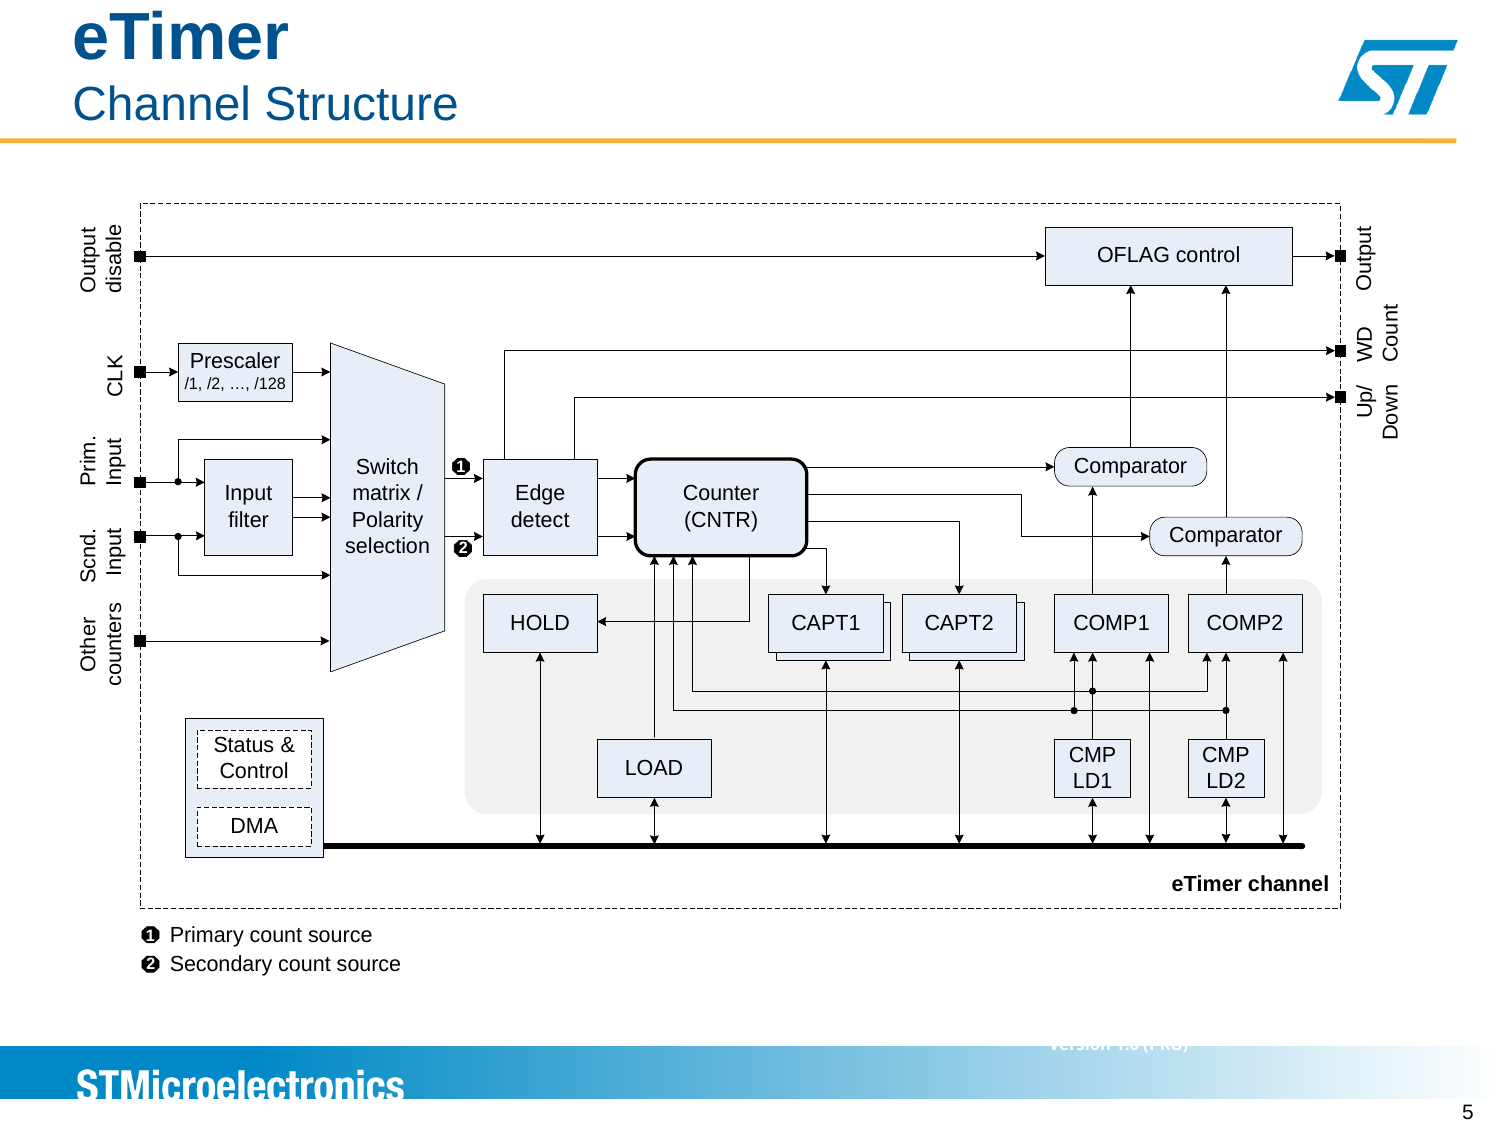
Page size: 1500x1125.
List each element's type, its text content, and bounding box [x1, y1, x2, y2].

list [69, 199, 1408, 982]
picture [0, 1046, 1500, 1101]
slide_number 5 [1413, 1086, 1489, 1125]
title eTimer Channel Structure [57, 24, 1283, 138]
picture [1328, 37, 1462, 117]
